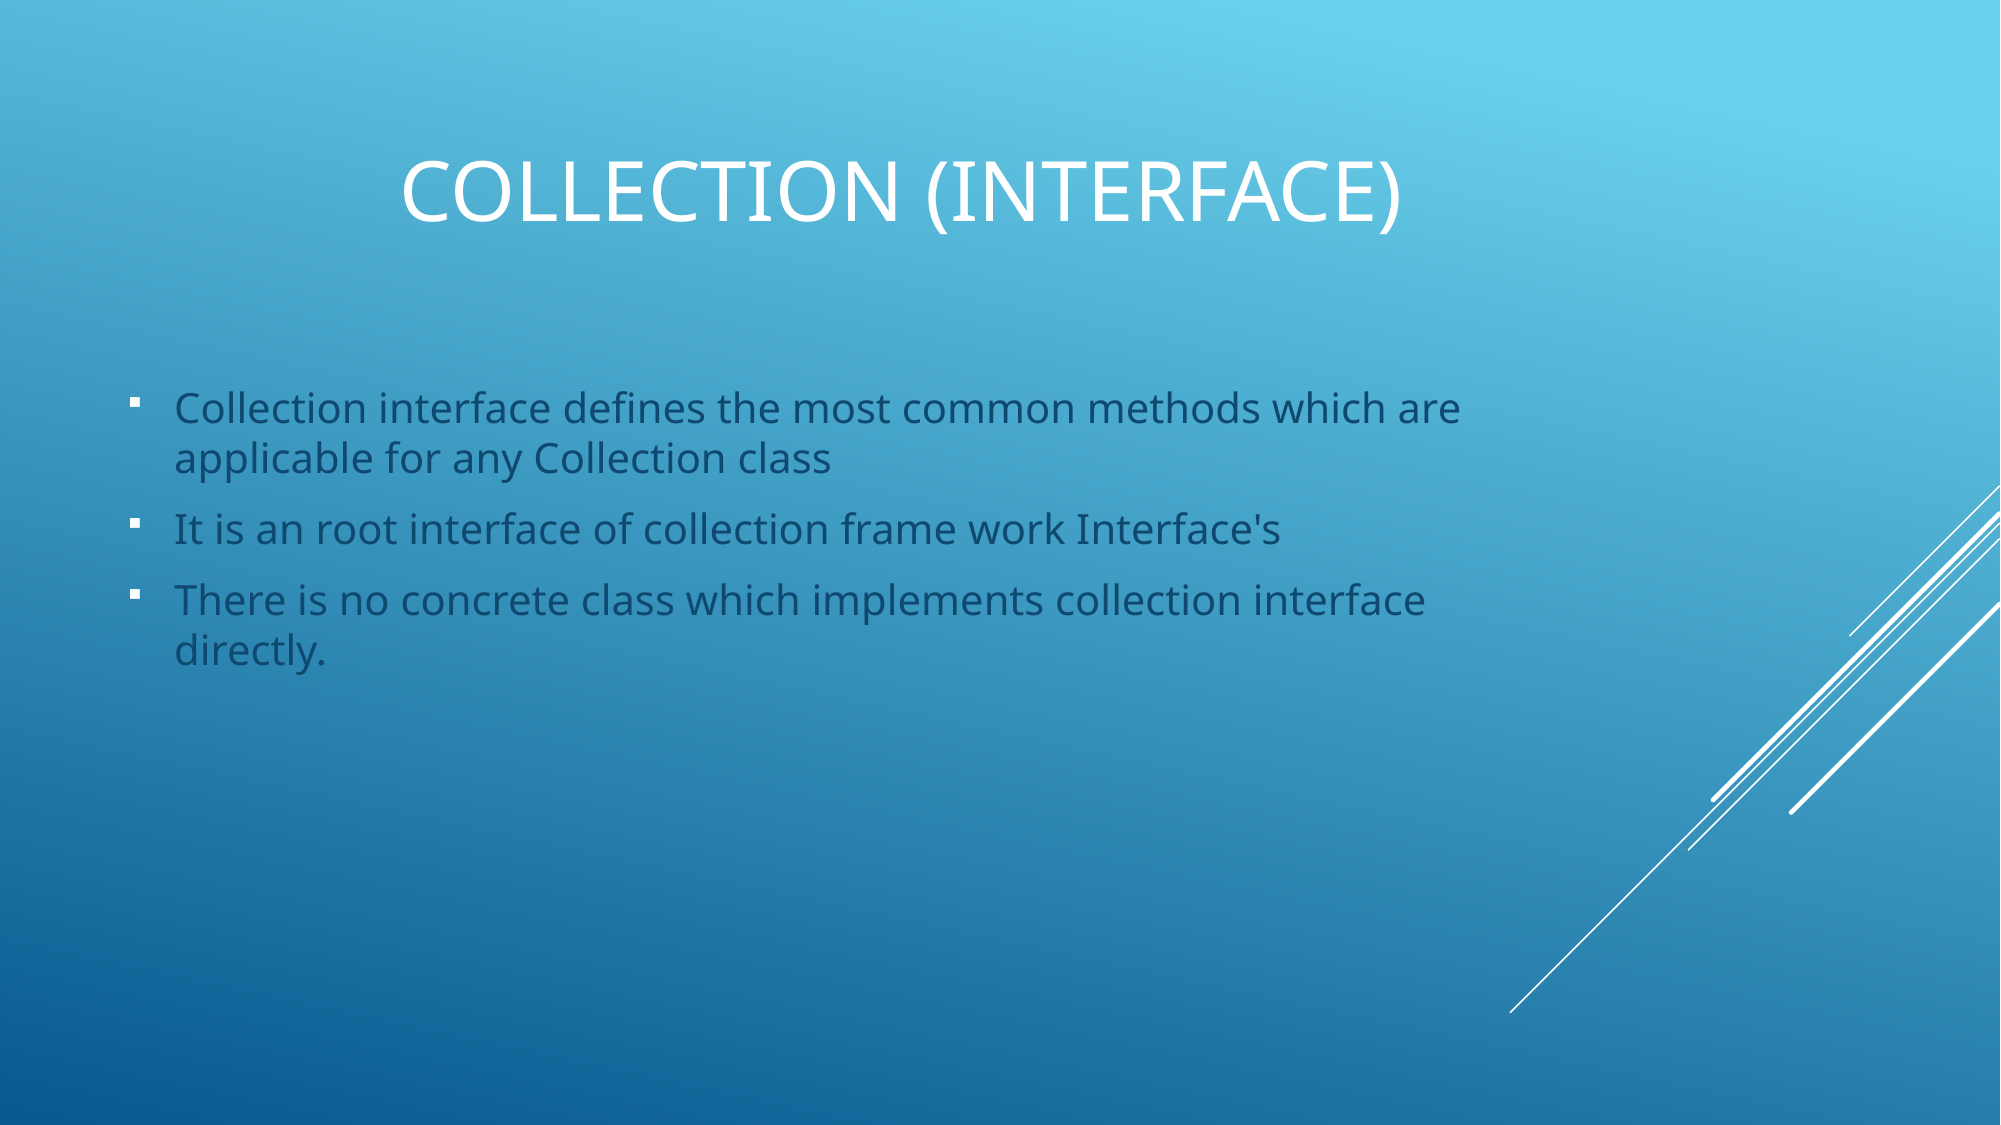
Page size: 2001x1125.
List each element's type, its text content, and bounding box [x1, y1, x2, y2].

list Collection interface defines the most common methods which are applicable for any Collection class It is an root interface of collection frame work Interface's There is no concrete class which implements collection interface directly. [112, 266, 1513, 860]
title COLLECTION (INTERFACE) [200, 64, 1601, 312]
